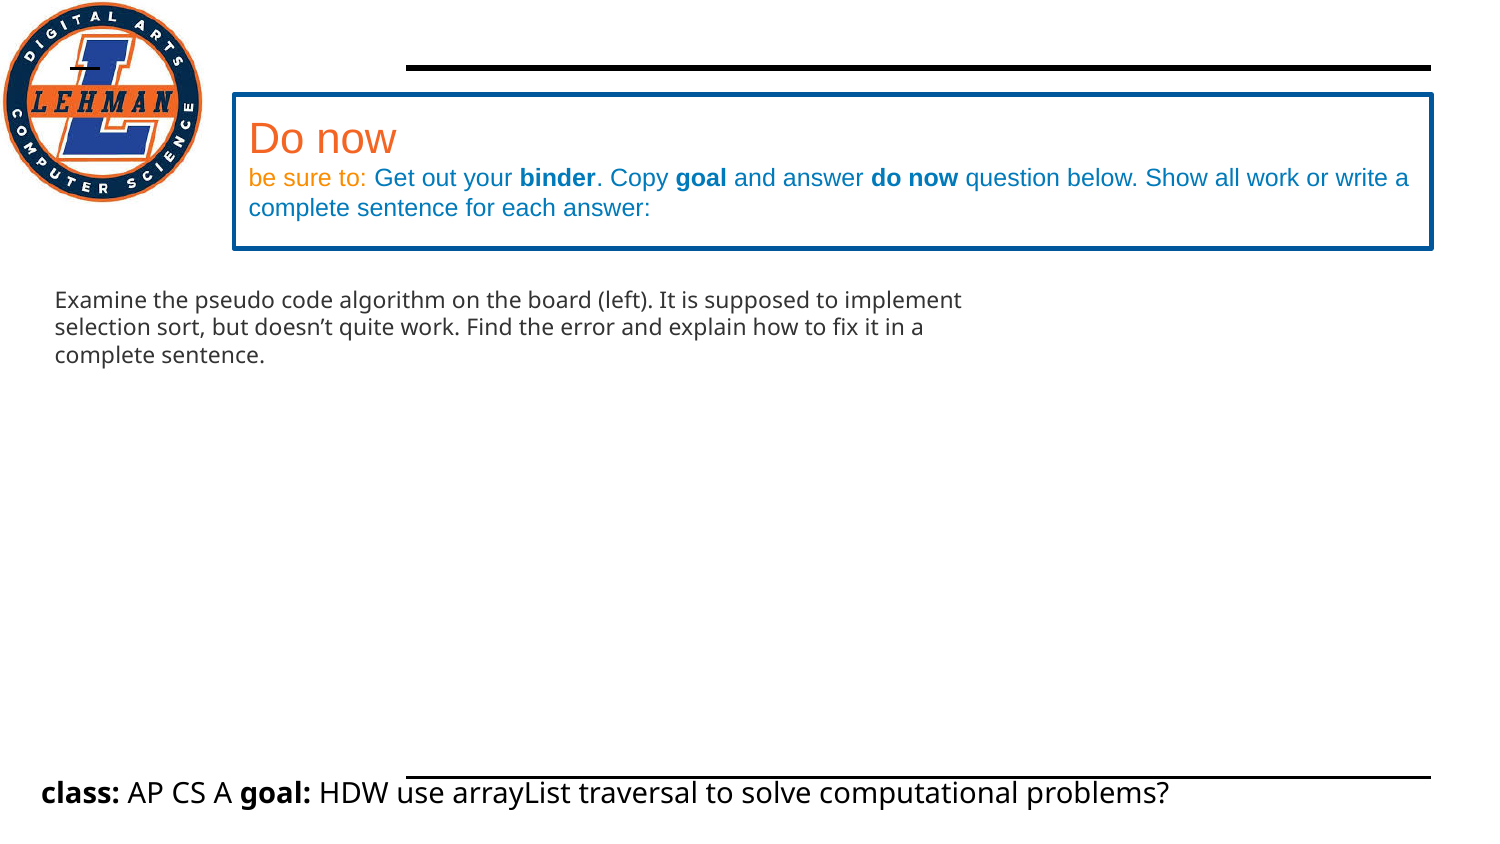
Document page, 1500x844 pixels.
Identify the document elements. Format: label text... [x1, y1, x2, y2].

picture [0, 0, 204, 204]
text_box Examine the pseudo code algorithm on the board (left). It is supposed to implement selection sort, but doesn’t quite work. Find the error and explain how to fix it in a complete sentence. [54, 285, 991, 368]
title Do now be sure to: Get out your binder. Copy goal and answer do now question below. Show all work or write a complete sentence for each answer: [233, 93, 1433, 250]
